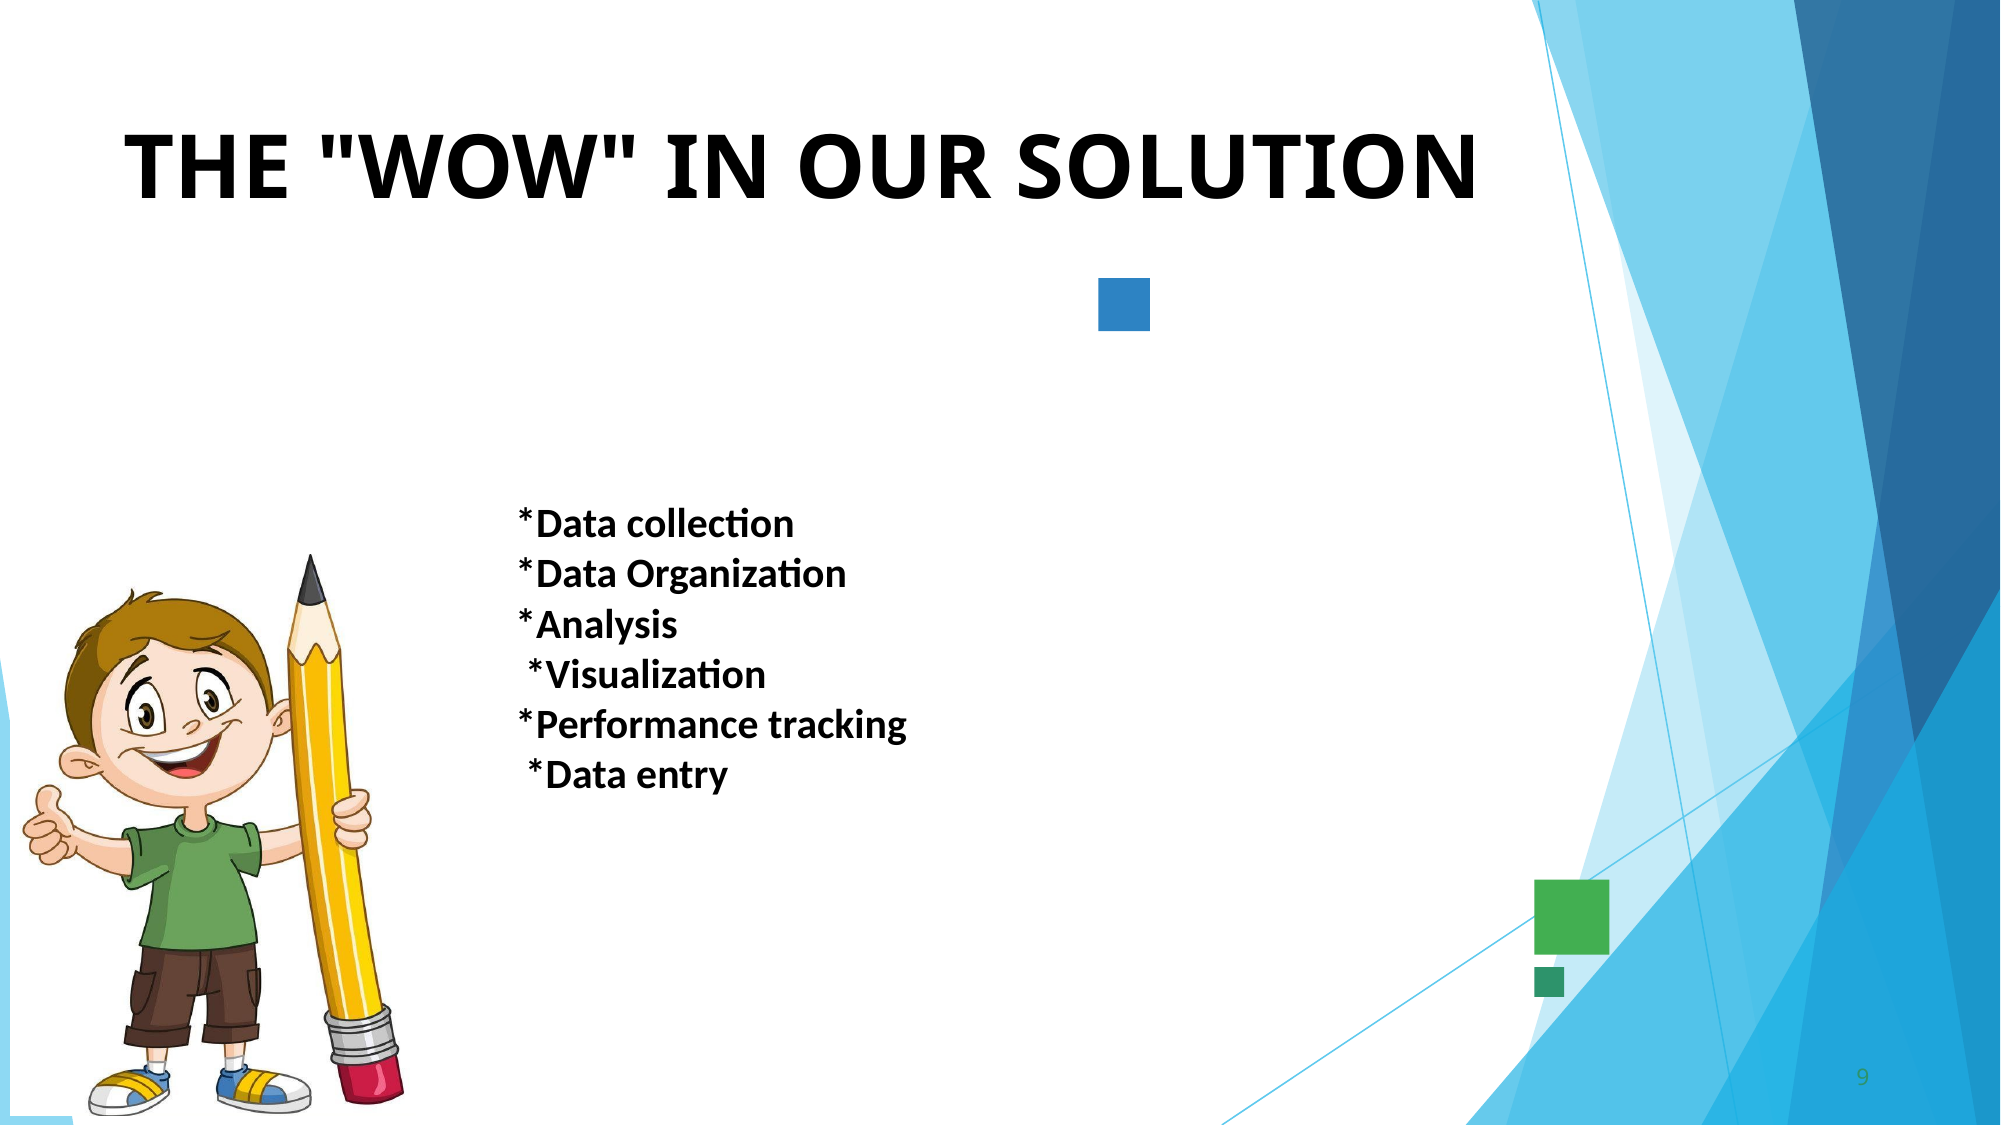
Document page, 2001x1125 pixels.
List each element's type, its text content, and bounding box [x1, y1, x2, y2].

text_box *Data collection *Data Organization *Analysis *Visualization *Performance tracking *Data entry [500, 488, 1503, 804]
text_box [1534, 967, 1565, 997]
text_box 9 [1849, 1061, 1888, 1095]
text_box [449, 386, 1850, 543]
title THE "WOW" IN OUR SOLUTION [121, 107, 1513, 298]
text_box [1534, 879, 1610, 955]
text_box [1098, 298, 1150, 332]
picture [10, 554, 416, 1116]
